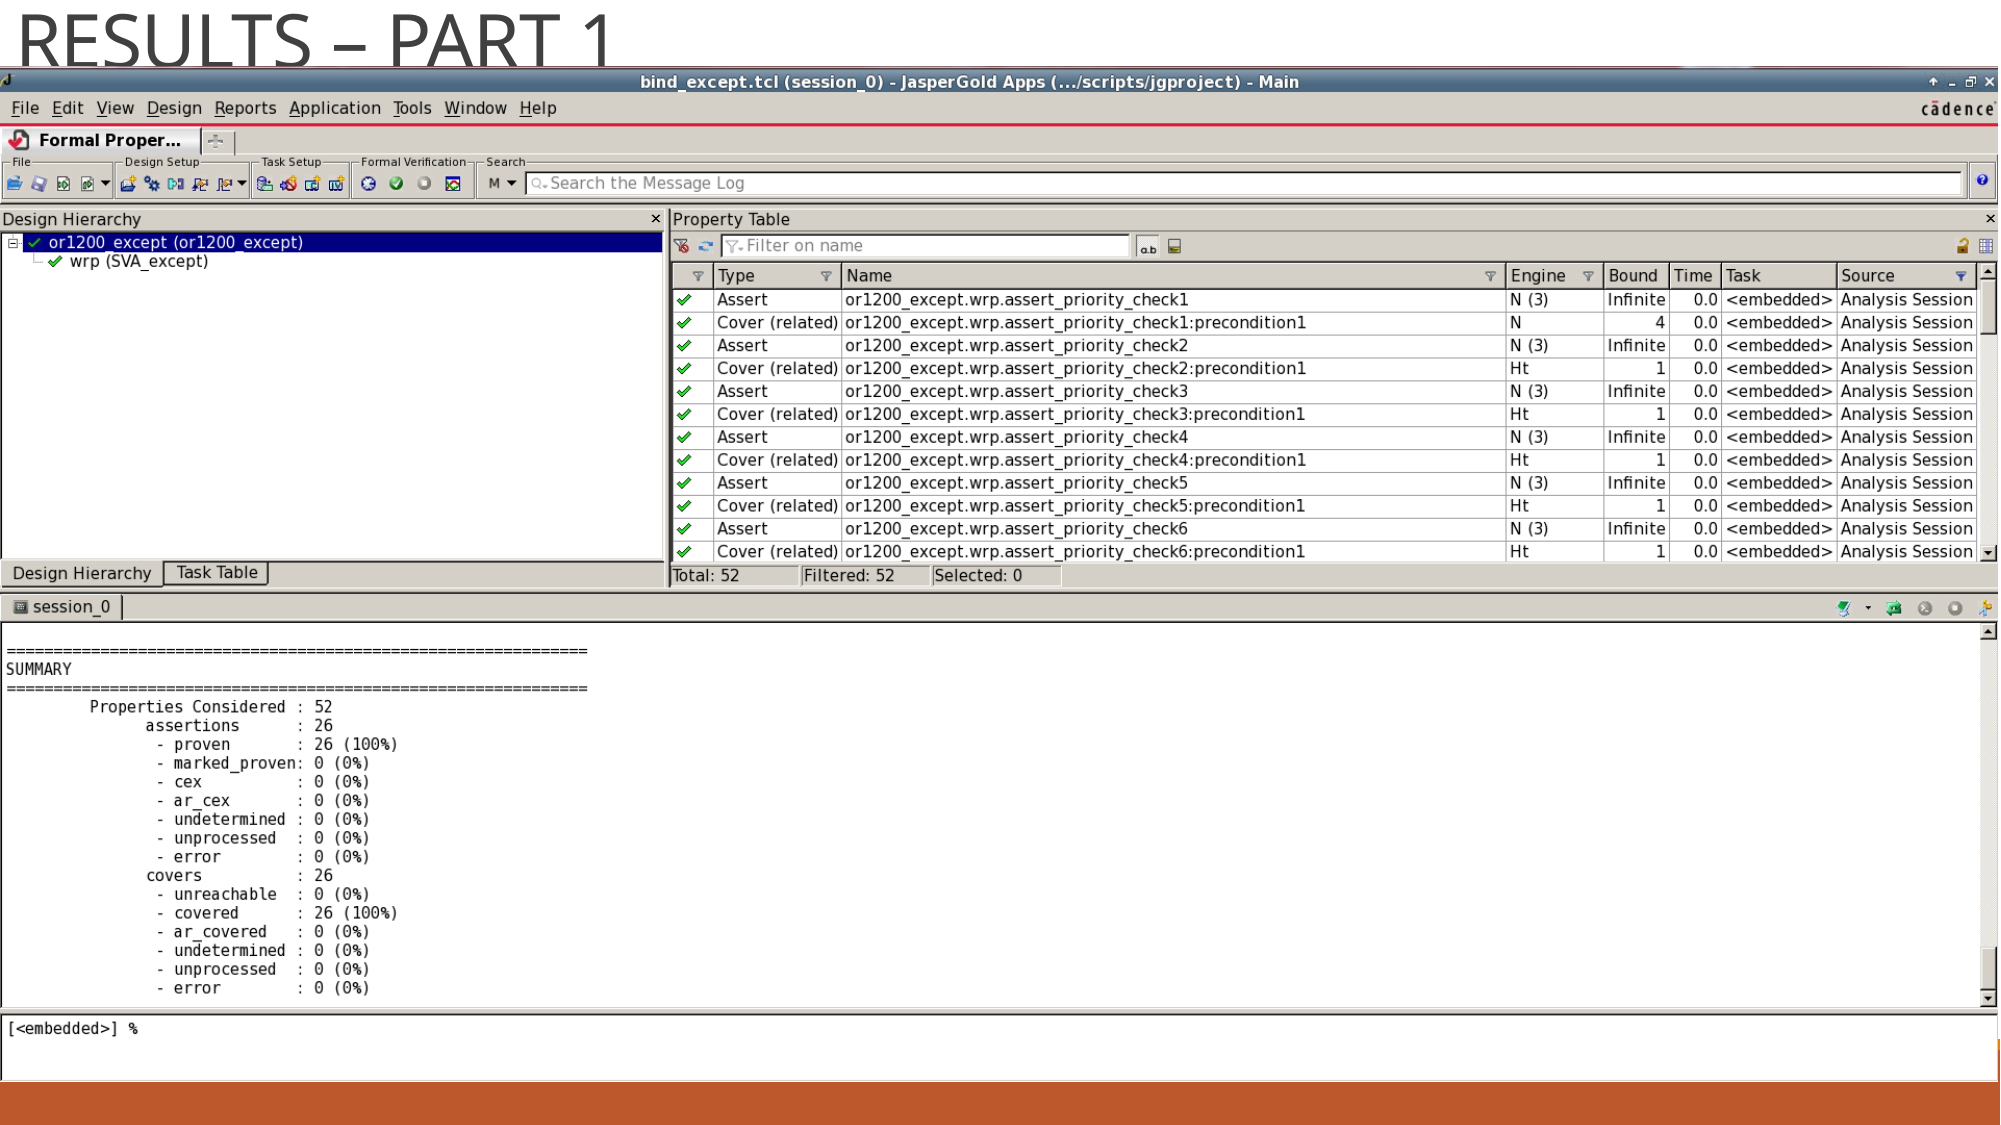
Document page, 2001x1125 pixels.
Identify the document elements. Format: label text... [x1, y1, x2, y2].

title RESULTS – PART 1 [0, 0, 846, 63]
picture [0, 65, 1998, 1083]
